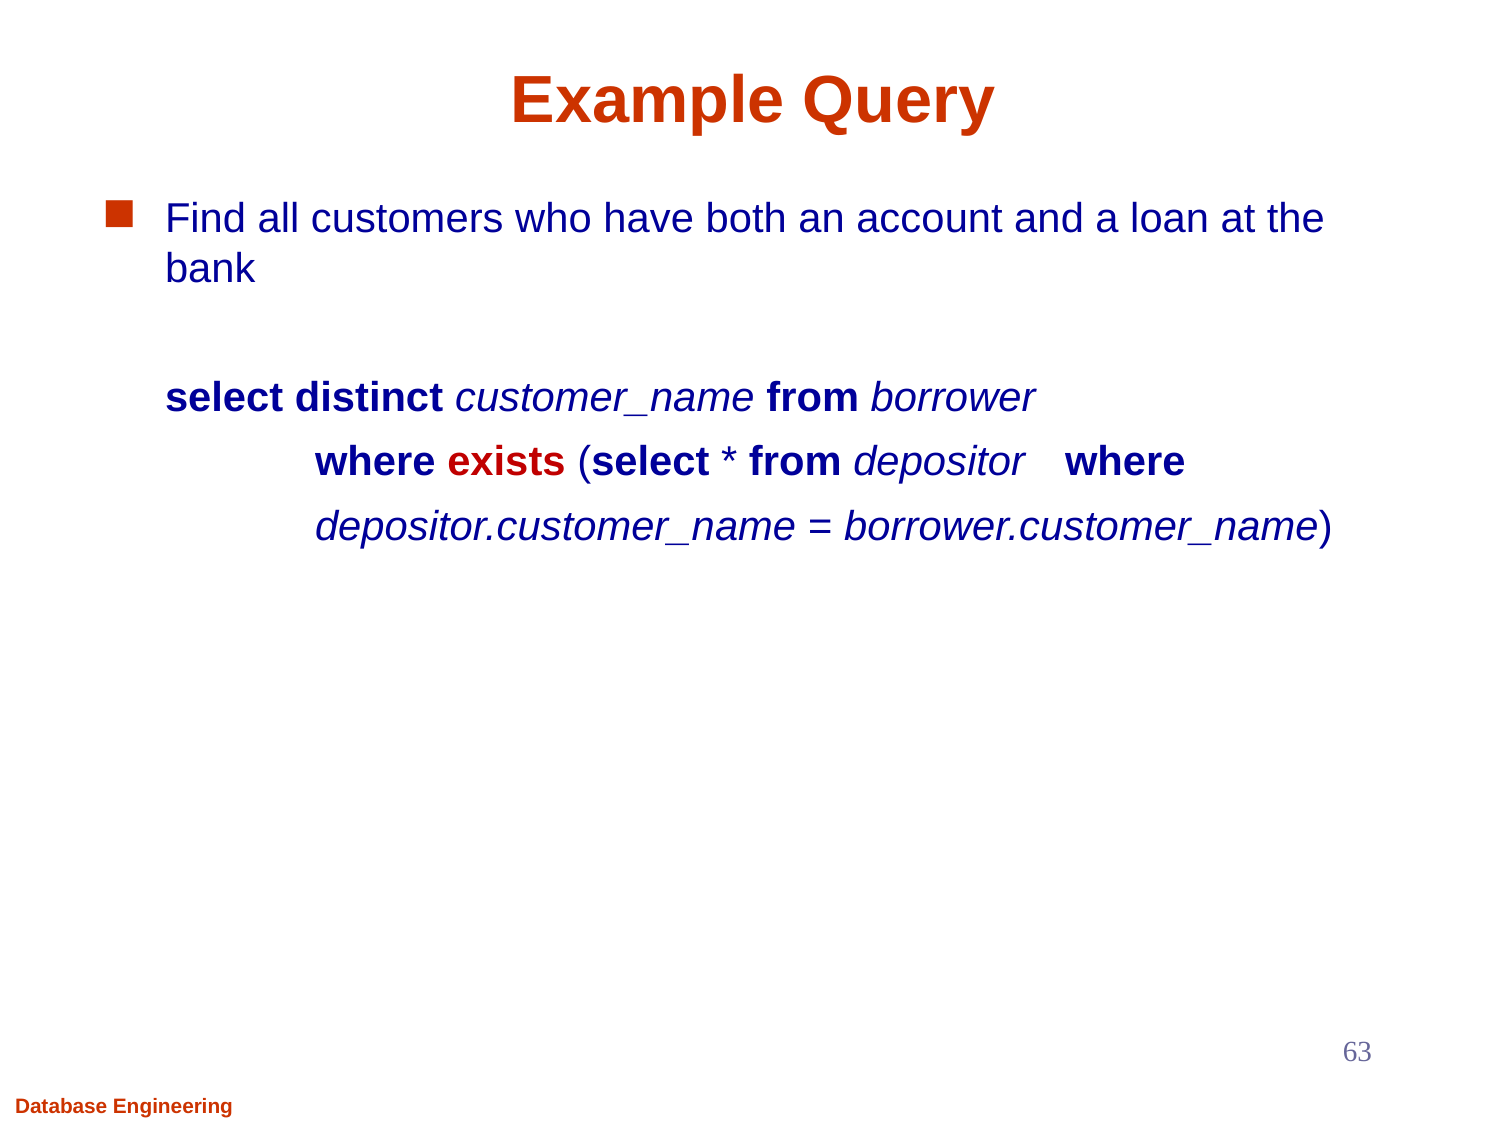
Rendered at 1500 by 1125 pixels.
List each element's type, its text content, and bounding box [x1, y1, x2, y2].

list Find all customers who have both an account and a loan at the bank select distinct customer_name from borrower where exists (select * from depositor where depositor.customer_name = borrower.customer_name) [93, 182, 1382, 984]
title Example Query [90, 32, 1416, 144]
slide_number 63 [1074, 1024, 1388, 1101]
